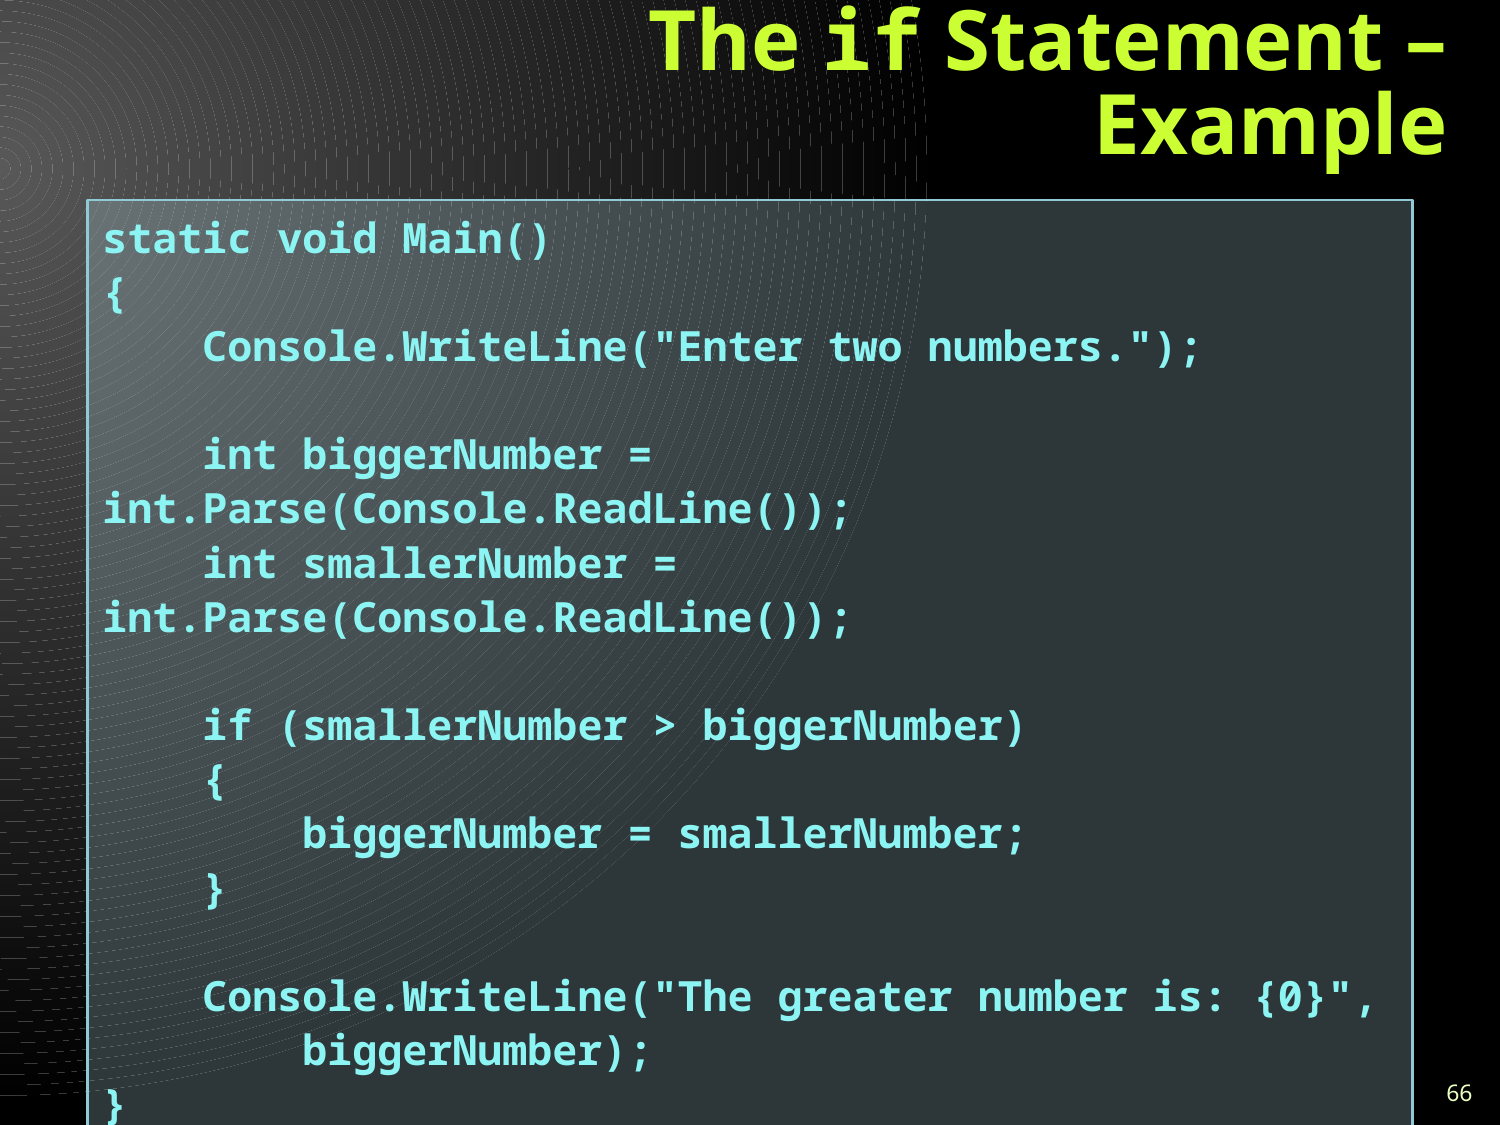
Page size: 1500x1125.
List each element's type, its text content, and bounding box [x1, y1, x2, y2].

slide_number 66 [1413, 1074, 1488, 1113]
title The if Statement – Example [300, 12, 1463, 163]
text_box static void Main() { Console.WriteLine("Enter two numbers."); int biggerNumber = int.Parse(Console.ReadLine()); int smallerNumber = int.Parse(Console.ReadLine()); if (smallerNumber > biggerNumber) { biggerNumber = smallerNumber; } Console.WriteLine("The greater number is: {0}", biggerNumber); } [87, 200, 1413, 1125]
